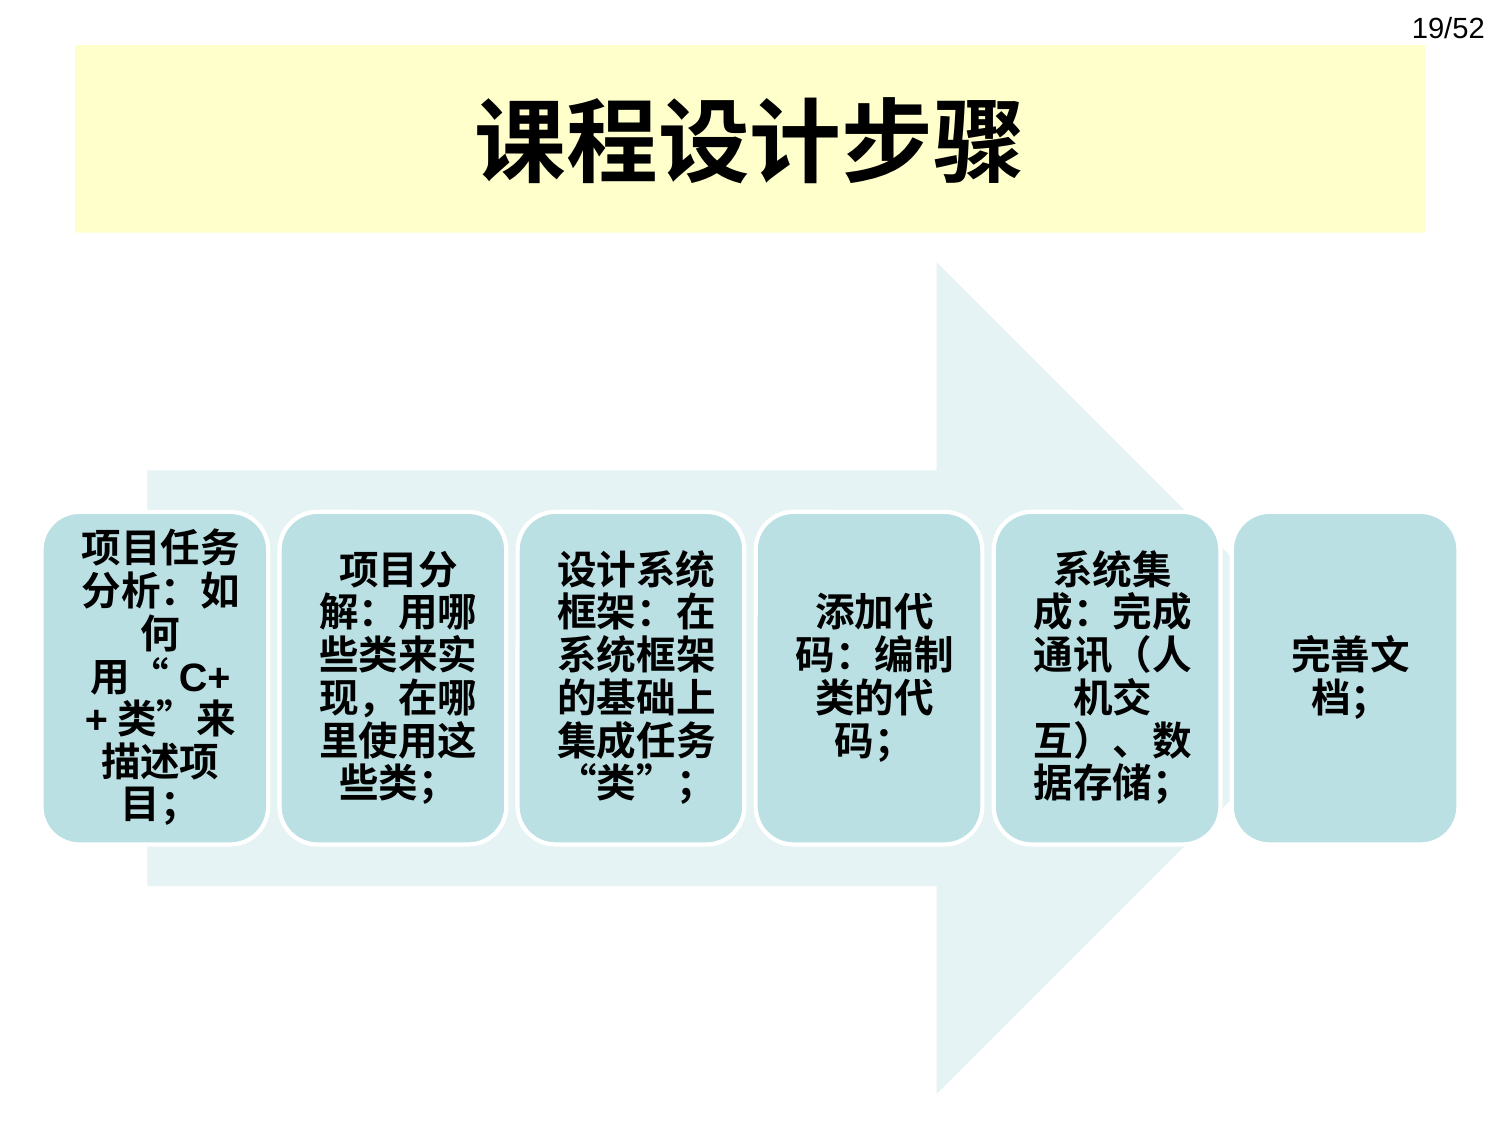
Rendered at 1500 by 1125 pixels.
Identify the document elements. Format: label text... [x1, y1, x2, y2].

title 课程设计步骤 [75, 45, 1425, 233]
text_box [40, 262, 1460, 1095]
slide_number 19/52 [1364, 1, 1500, 80]
